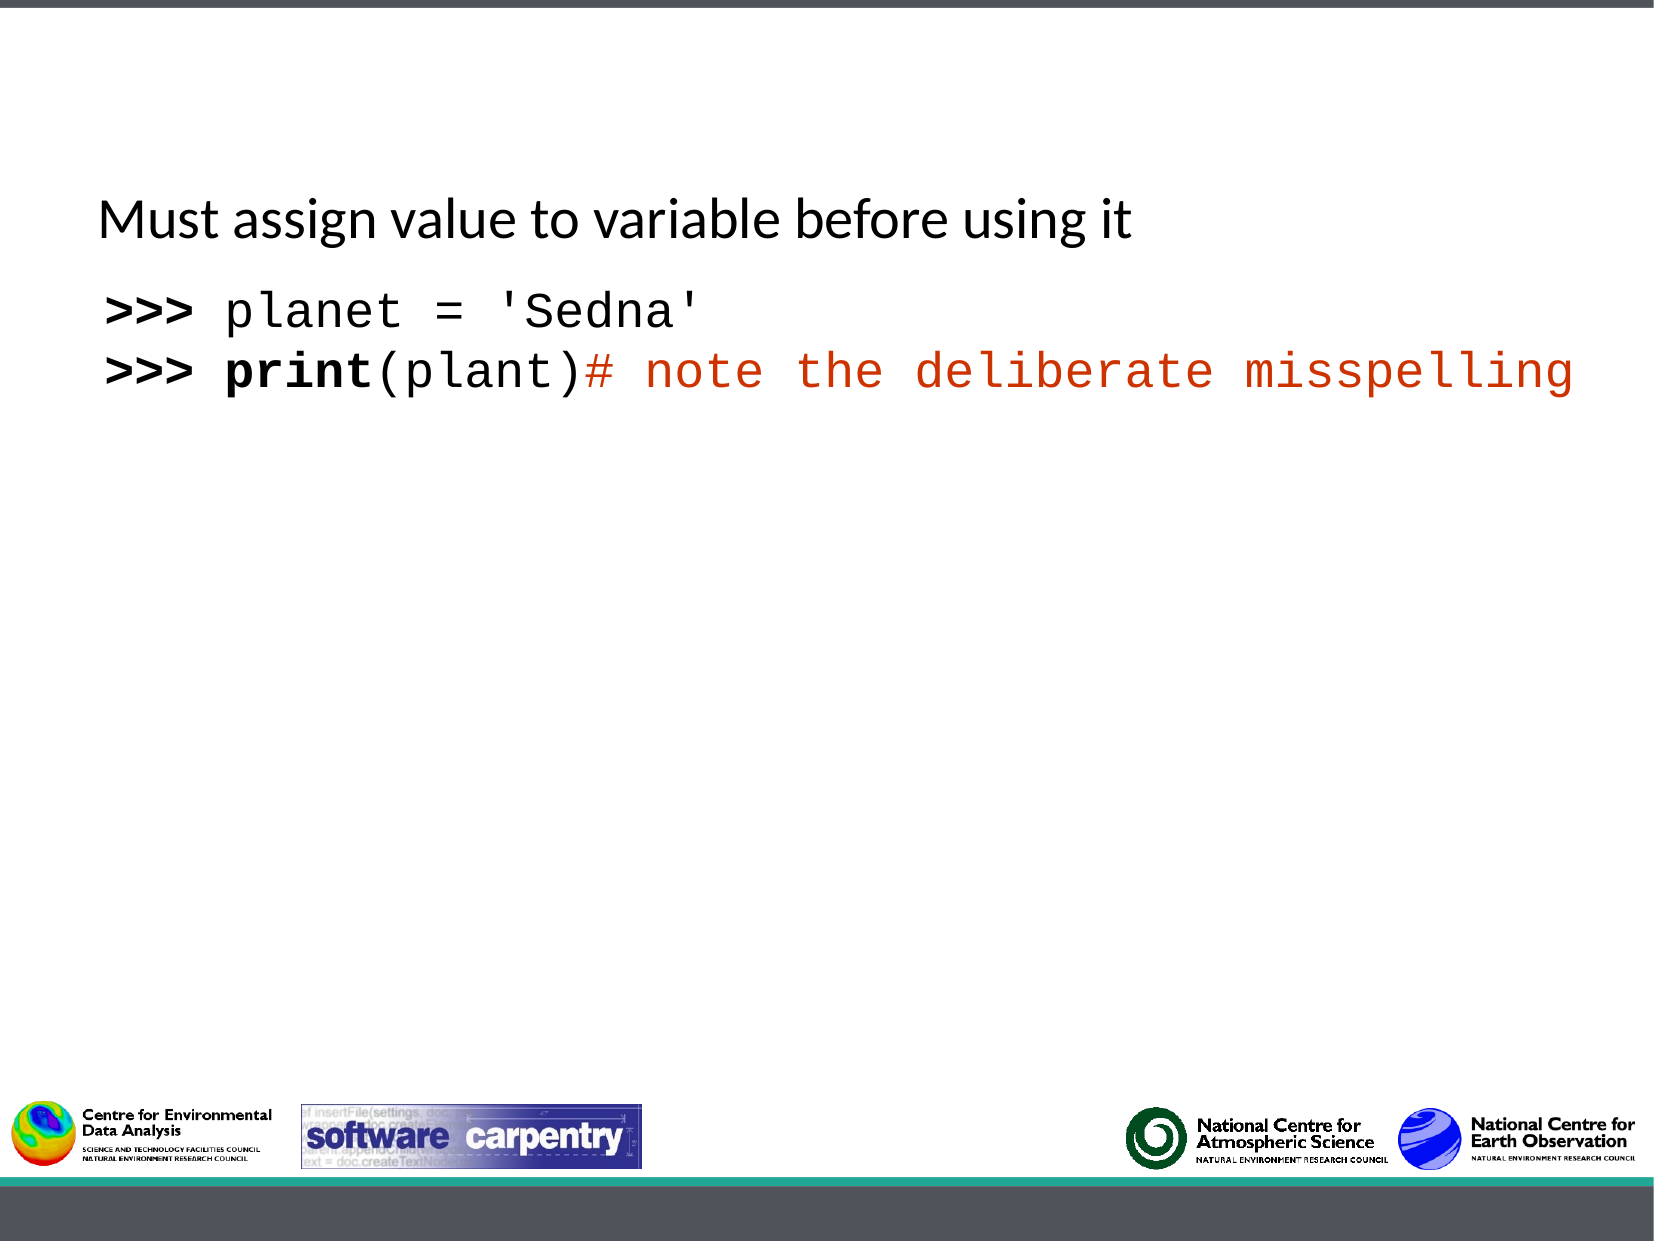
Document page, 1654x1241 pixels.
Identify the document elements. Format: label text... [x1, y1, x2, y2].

picture [0, 0, 1654, 1241]
text_box Must assign value to variable before using it [82, 138, 1298, 258]
text_box >>> planet = 'Sedna' >>> print(plant)# note the deliberate misspelling [89, 270, 1517, 583]
